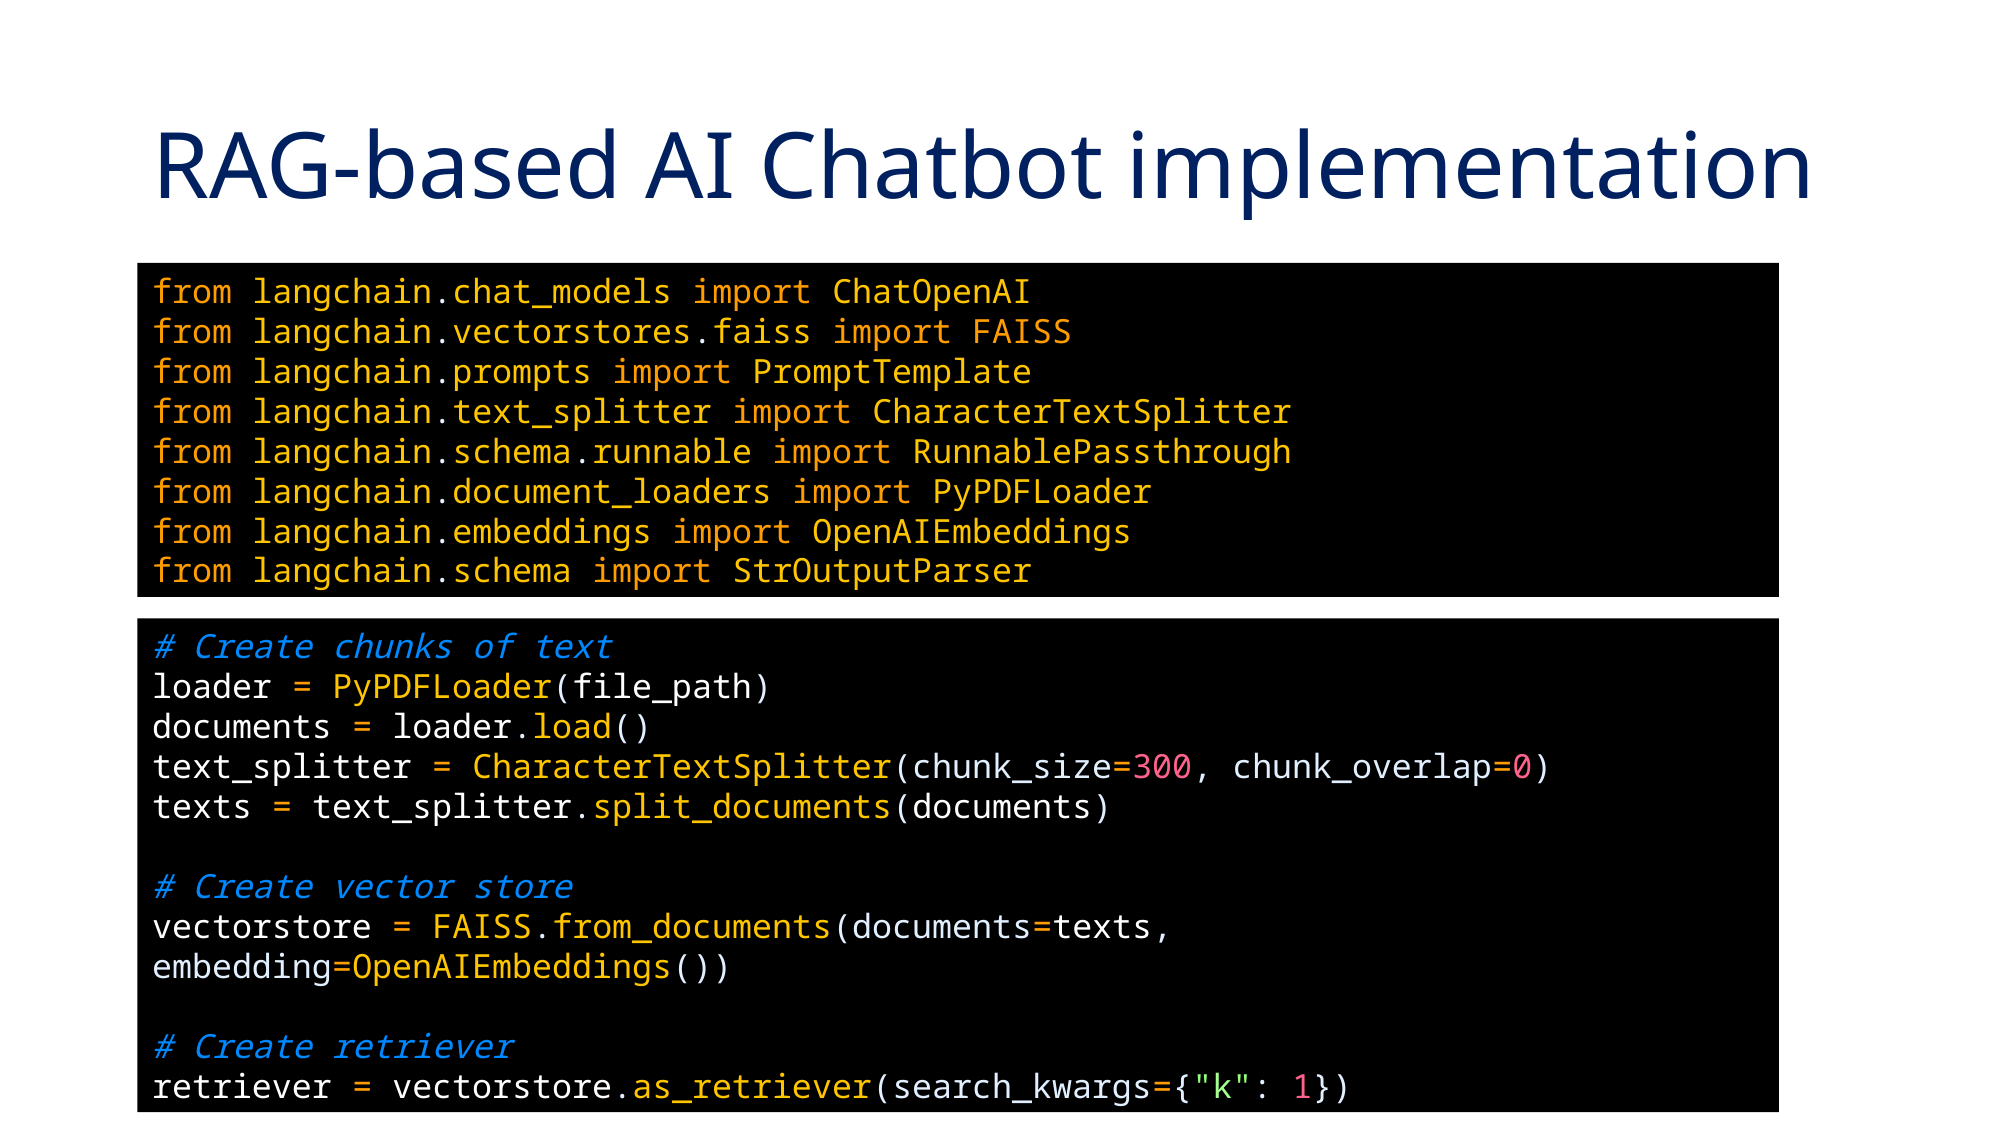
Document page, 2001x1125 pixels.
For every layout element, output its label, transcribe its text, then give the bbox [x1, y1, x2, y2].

text_box # Create chunks of text loader = PyPDFLoader(file_path) documents = loader.load() text_splitter = CharacterTextSplitter(chunk_size=300, chunk_overlap=0) texts = text_splitter.split_documents(documents) # Create vector store vectorstore = FAISS.from_documents(documents=texts, embedding=OpenAIEmbeddings()) # Create retriever retriever = vectorstore.as_retriever(search_kwargs={"k": 1}) [137, 618, 1779, 1113]
title RAG-based AI Chatbot implementation [137, 59, 1863, 278]
text_box from langchain.chat_models import ChatOpenAI from langchain.vectorstores.faiss import FAISS from langchain.prompts import PromptTemplate from langchain.text_splitter import CharacterTextSplitter from langchain.schema.runnable import RunnablePassthrough from langchain.document_loaders import PyPDFLoader from langchain.embeddings import OpenAIEmbeddings from langchain.schema import StrOutputParser [137, 262, 1779, 597]
